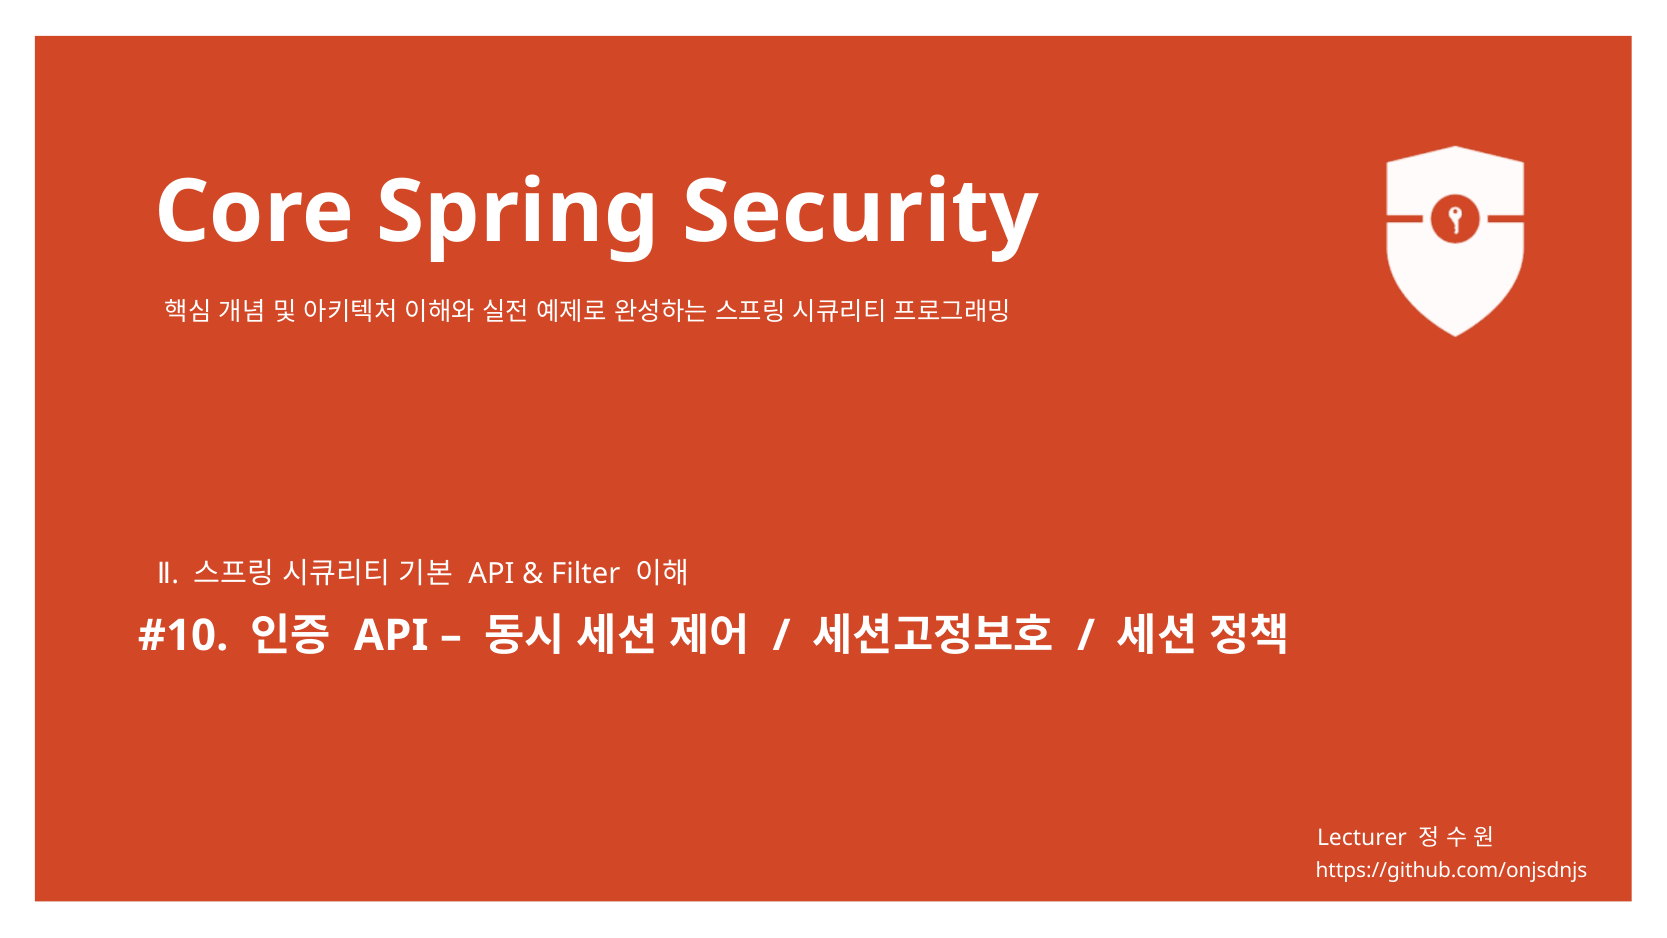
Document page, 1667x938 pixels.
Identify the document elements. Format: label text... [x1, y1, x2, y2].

picture [1325, 111, 1587, 372]
text_box Ⅱ. 스프링 시큐리티 기본 API & Filter 이해 [142, 546, 713, 597]
text_box #10. 인증 API – 동시 세션 제어 / 세션고정보호 / 세션 정책 [124, 599, 1407, 678]
